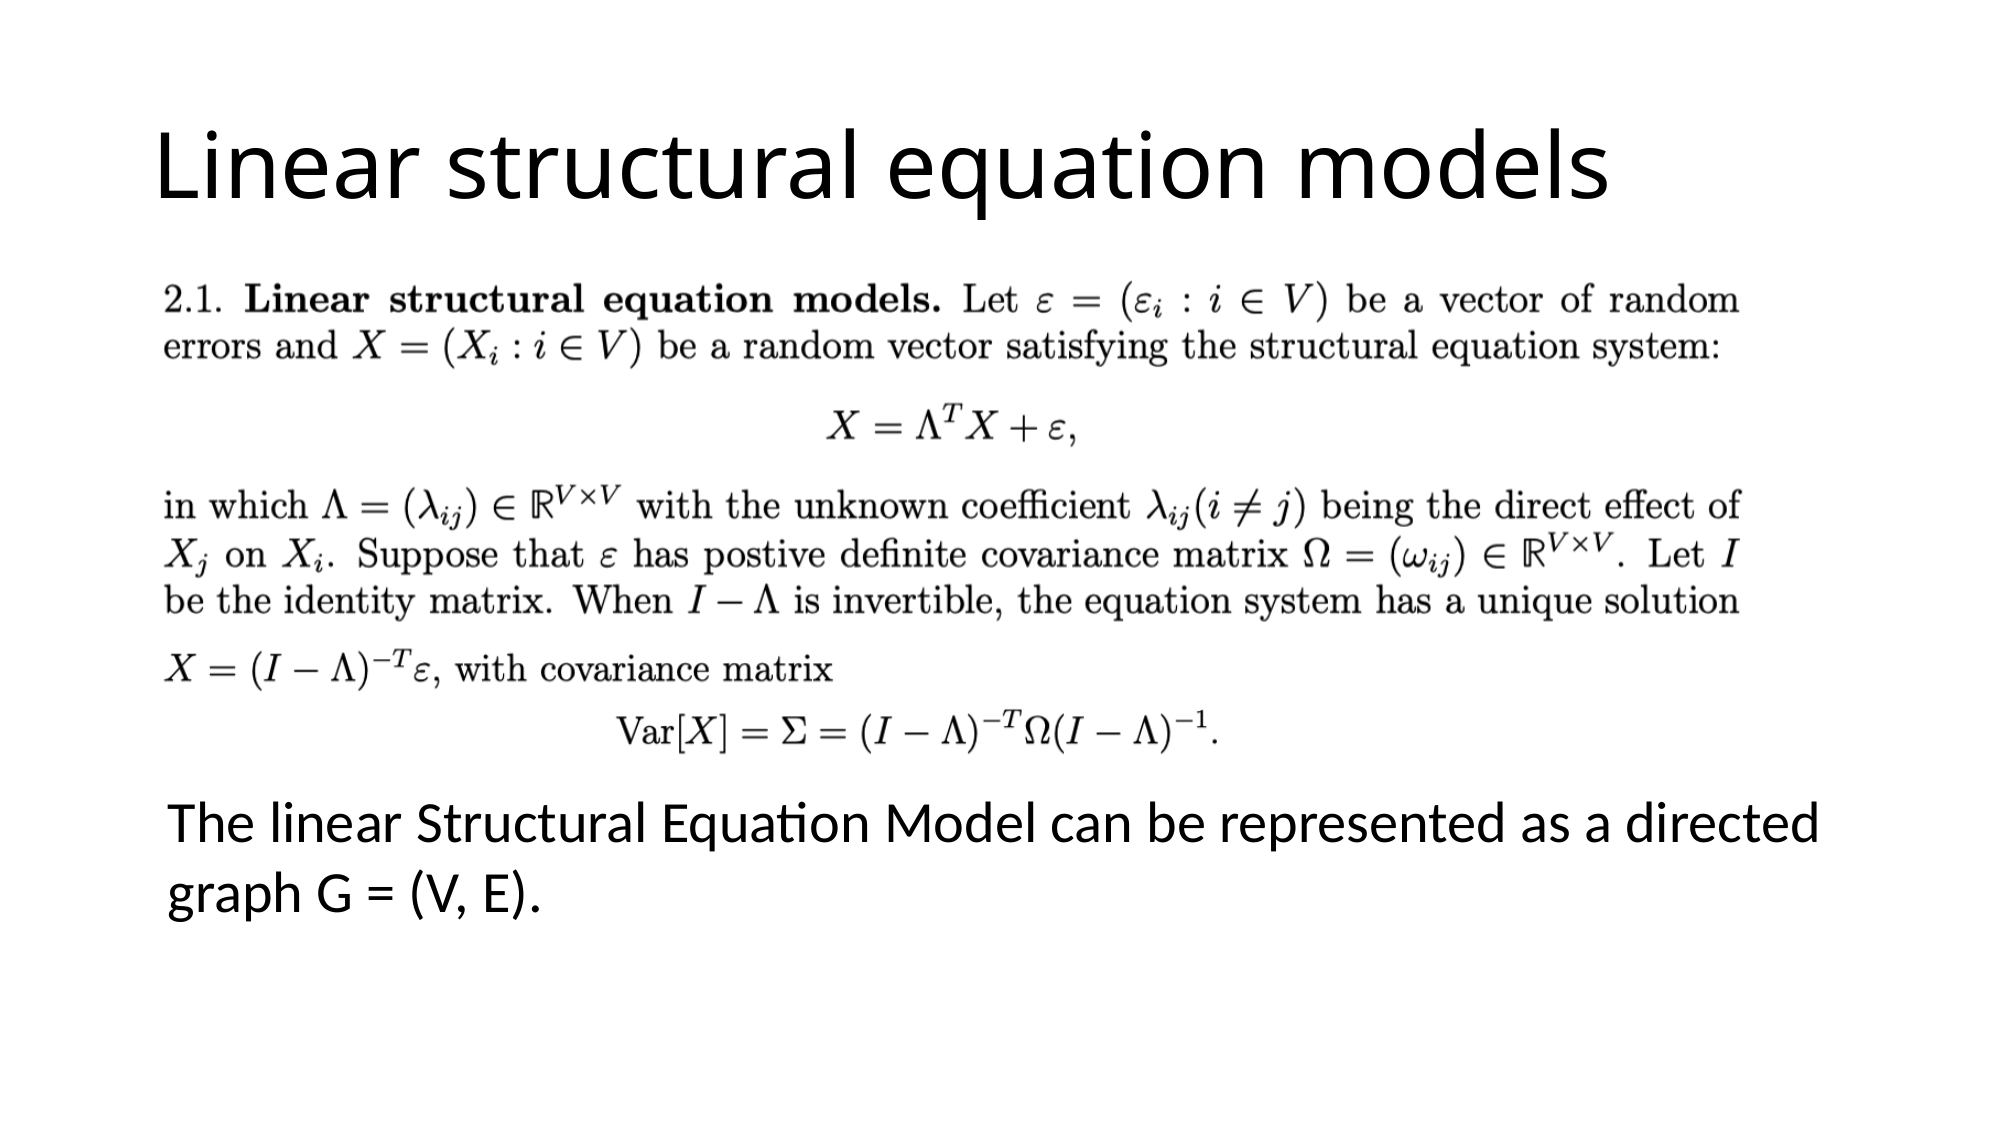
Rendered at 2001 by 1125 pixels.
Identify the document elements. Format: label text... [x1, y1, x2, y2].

text_box The linear Structural Equation Model can be represented as a directed graph G = (V, E). [153, 776, 1863, 932]
title Linear structural equation models [137, 59, 1863, 278]
picture [137, 259, 1761, 777]
